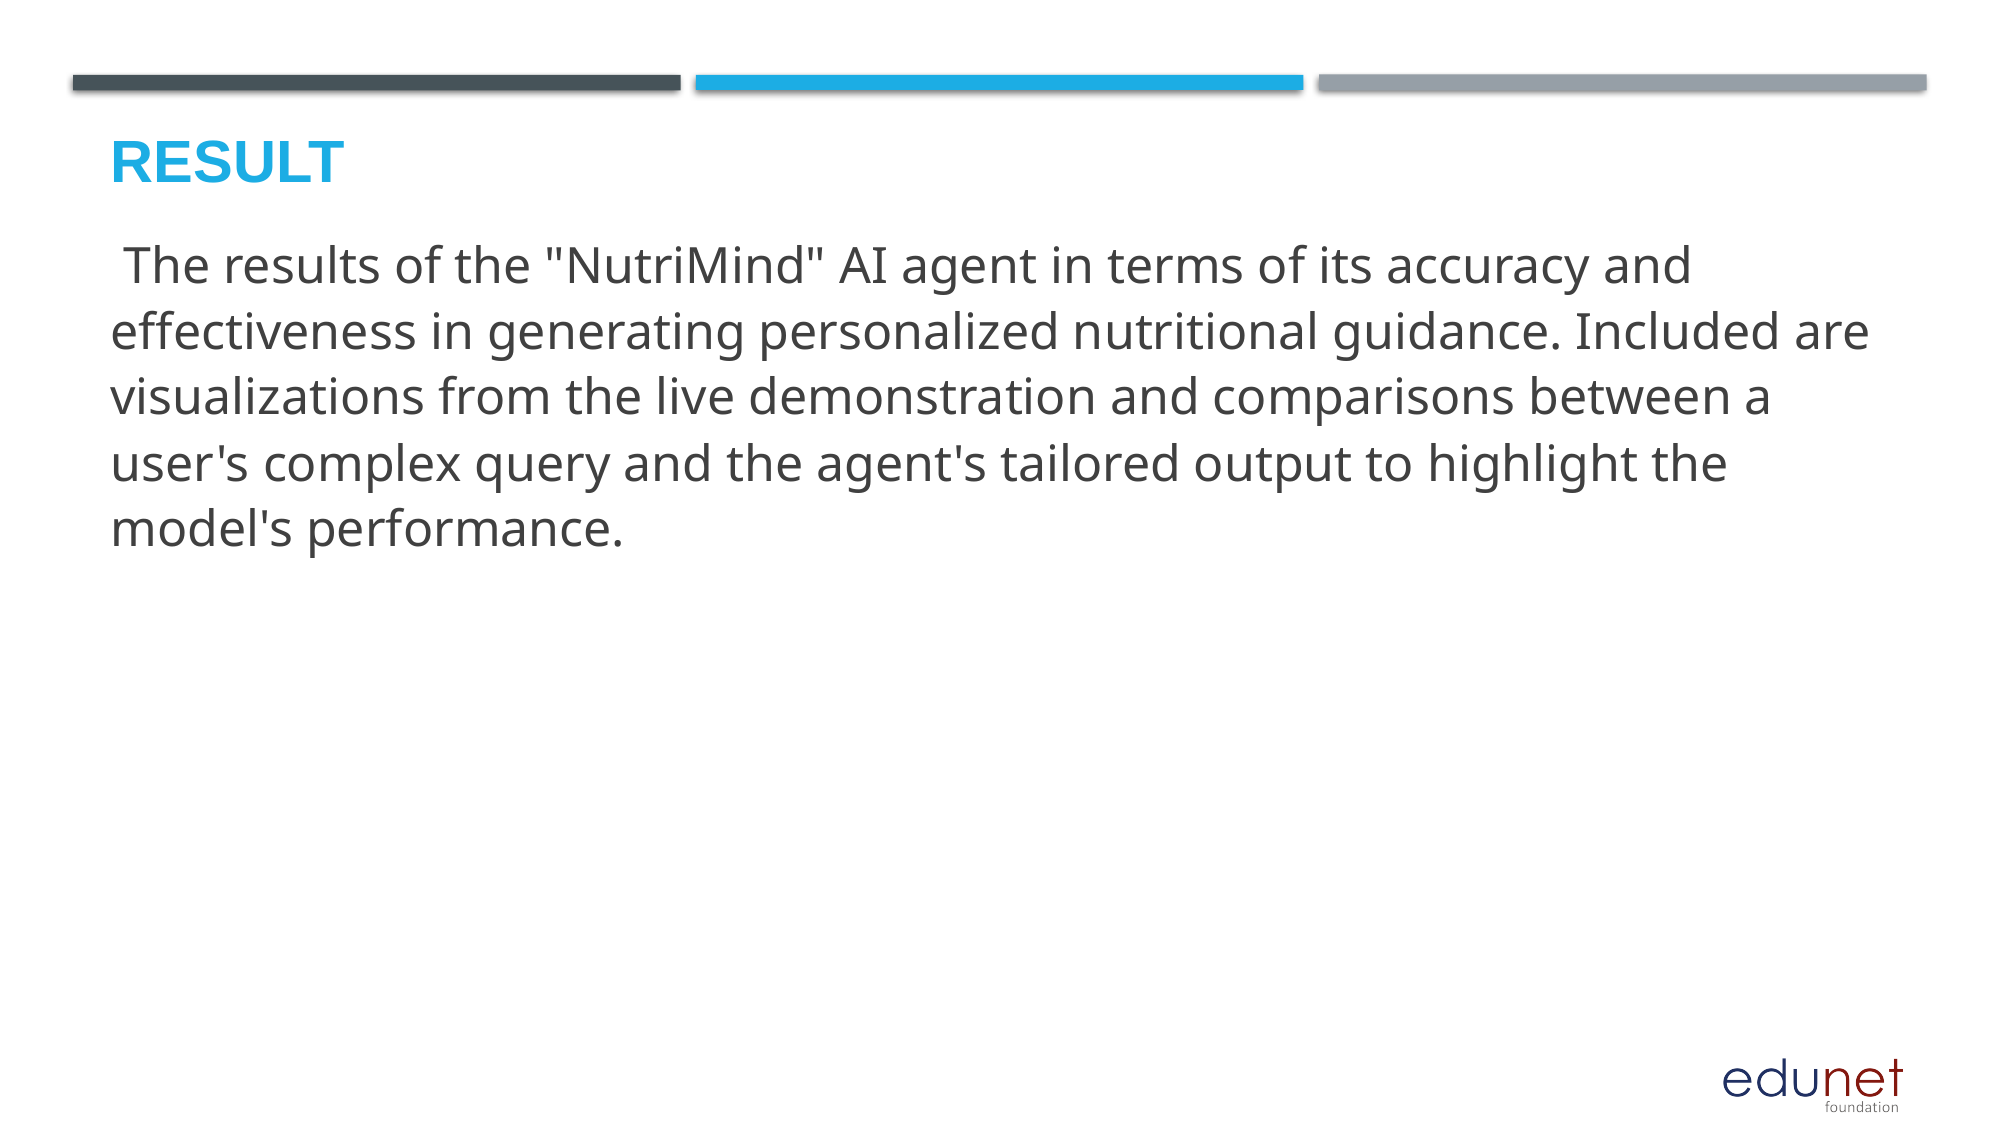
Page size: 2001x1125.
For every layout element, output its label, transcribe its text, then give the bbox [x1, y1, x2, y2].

title Result [95, 115, 1905, 202]
list The results of the "NutriMind" AI agent in terms of its accuracy and effectiveness in generating personalized nutritional guidance. Included are visualizations from the live demonstration and comparisons between a user's complex query and the agent's tailored output to highlight the model's performance. [95, 202, 1905, 582]
picture [1719, 1056, 1905, 1116]
